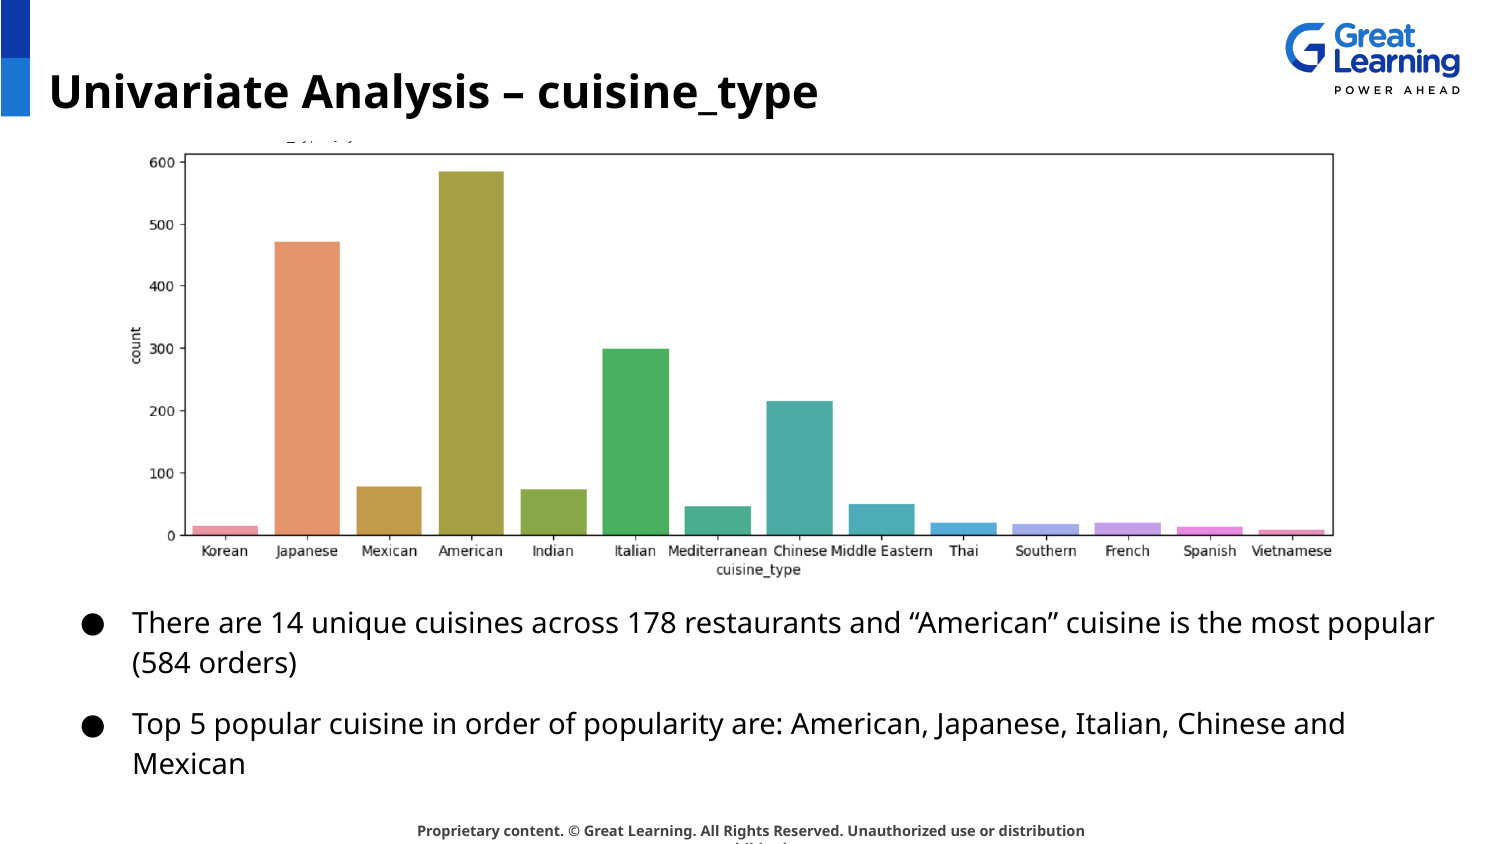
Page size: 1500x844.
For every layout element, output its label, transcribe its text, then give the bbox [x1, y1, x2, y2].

list There are 14 unique cuisines across 178 restaurants and “American” cuisine is the most popular (584 orders) Top 5 popular cuisine in order of popularity are: American, Japanese, Italian, Chinese and Mexican [42, 583, 1458, 811]
title Univariate Analysis – cuisine_type [33, 47, 1431, 142]
picture [115, 141, 1385, 598]
picture [1258, 11, 1487, 106]
